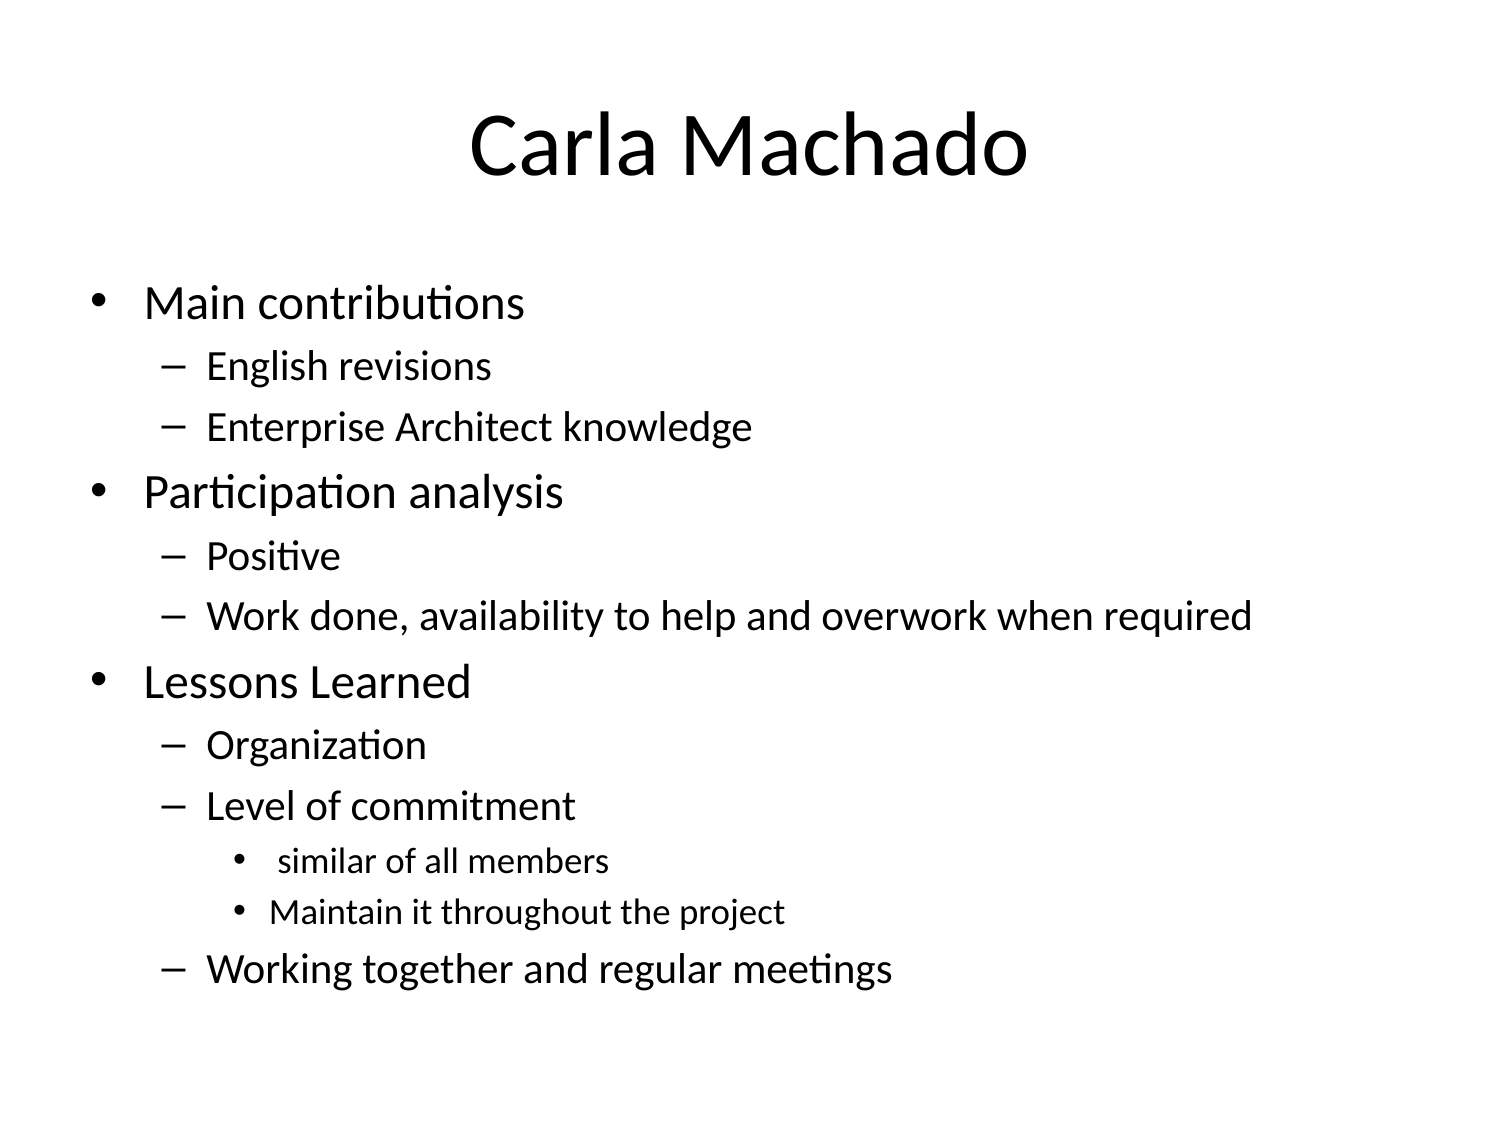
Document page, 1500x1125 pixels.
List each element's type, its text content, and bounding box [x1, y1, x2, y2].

list Main contributions English revisions Enterprise Architect knowledge Participation analysis Positive Work done, availability to help and overwork when required Lessons Learned Organization Level of commitment similar of all members Maintain it throughout the project Working together and regular meetings [75, 262, 1425, 1005]
title Carla Machado [75, 45, 1425, 233]
